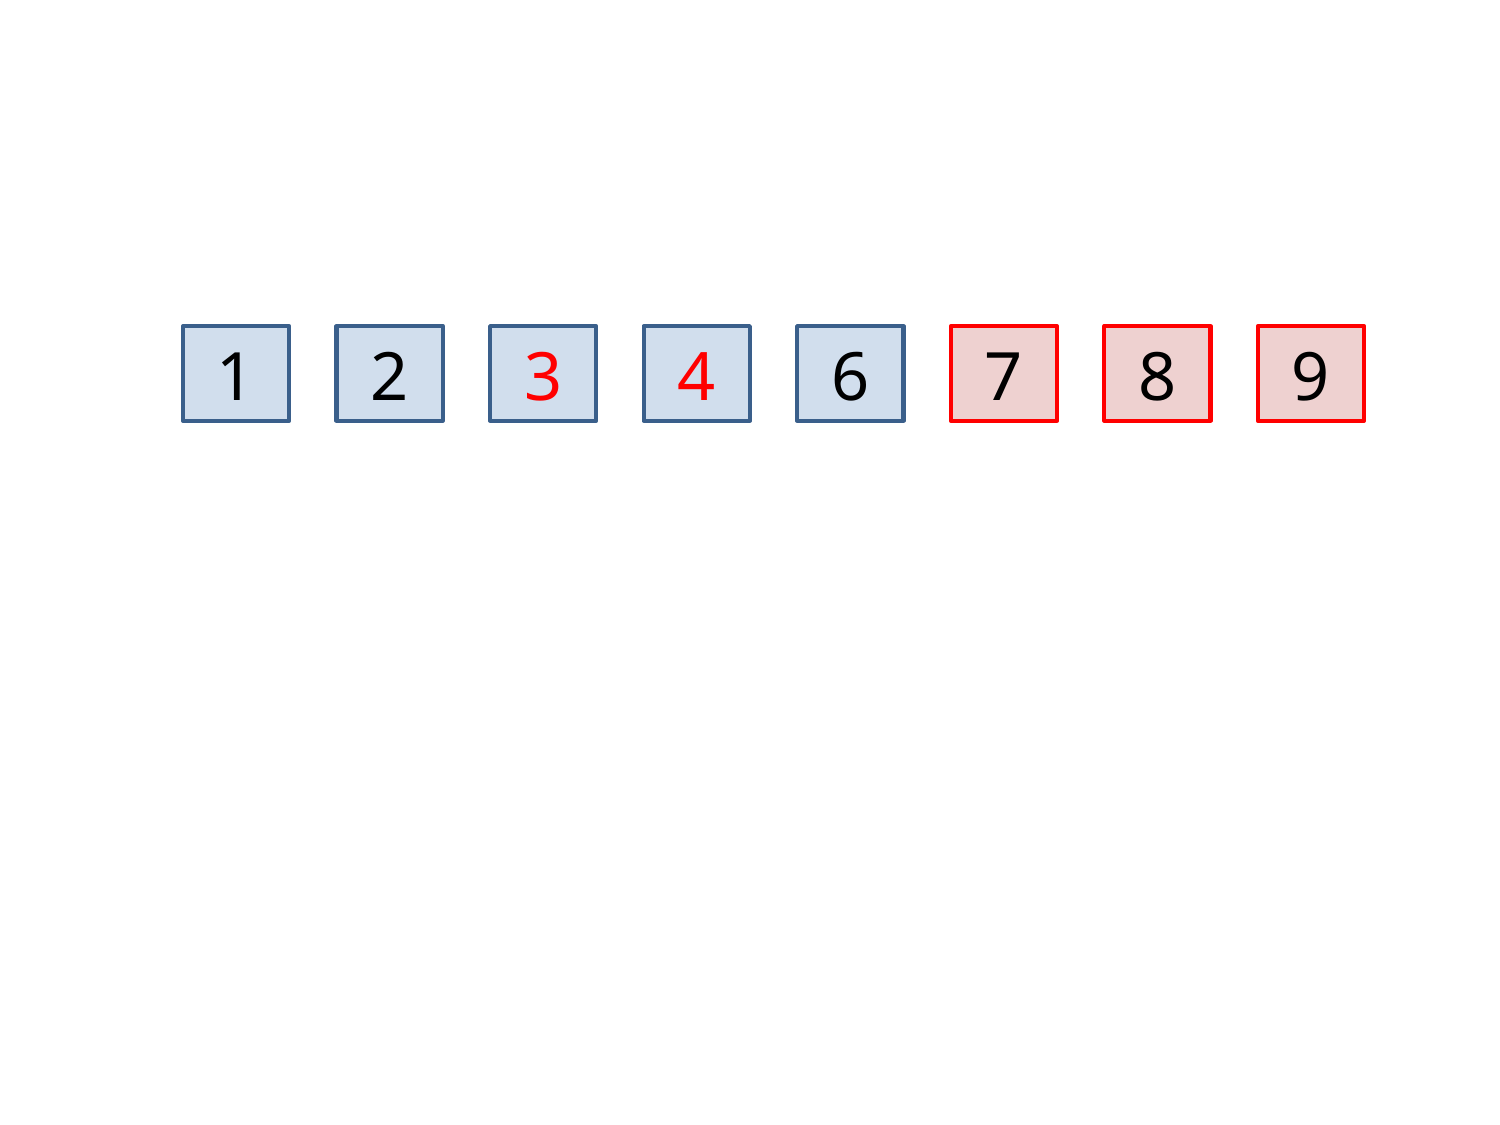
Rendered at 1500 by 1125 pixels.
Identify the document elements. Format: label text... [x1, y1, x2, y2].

text_box 7 [949, 324, 1059, 423]
text_box 3 [488, 324, 598, 423]
text_box 8 [1102, 324, 1213, 423]
text_box 4 [642, 324, 752, 423]
text_box 6 [795, 324, 906, 423]
text_box 9 [1256, 324, 1366, 423]
text_box 2 [334, 324, 445, 423]
text_box 1 [181, 324, 291, 423]
